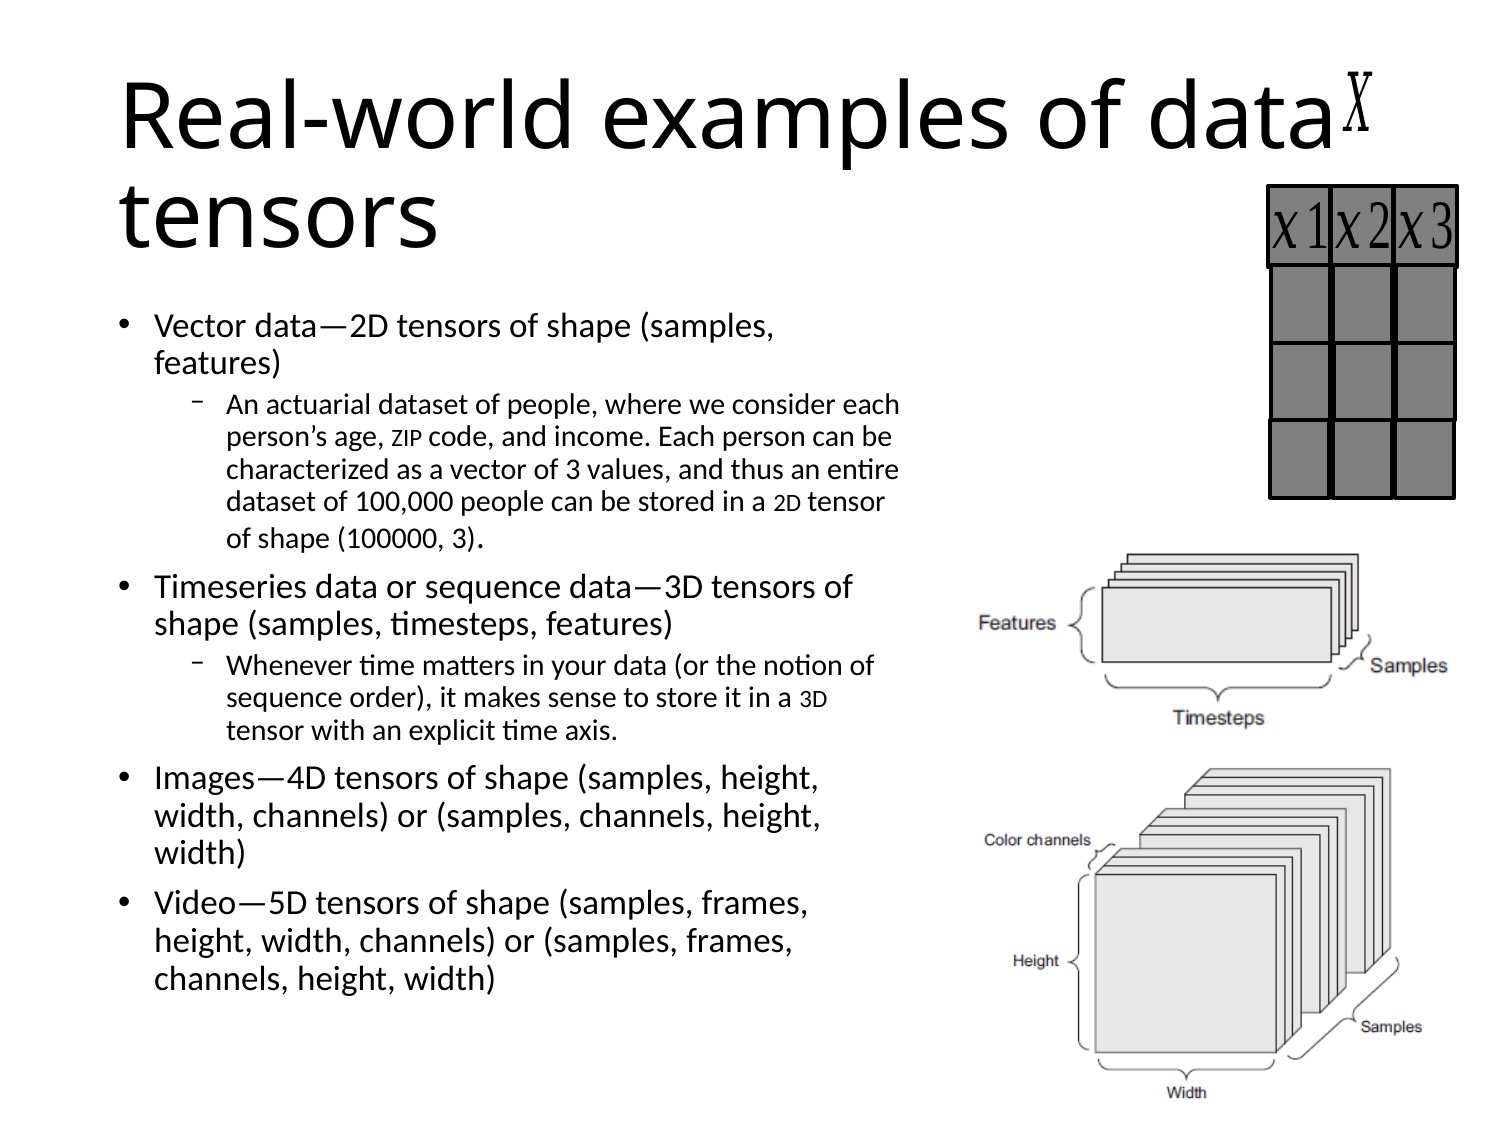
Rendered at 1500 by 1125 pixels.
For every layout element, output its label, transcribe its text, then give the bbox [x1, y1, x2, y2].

text_box [1395, 420, 1455, 498]
text_box [1270, 342, 1331, 421]
text_box [1332, 420, 1392, 498]
picture [983, 747, 1426, 1106]
text_box [1333, 265, 1393, 342]
title Real-world examples of data tensors [103, 59, 1397, 278]
text_box [1270, 265, 1330, 342]
list Vector data—2D tensors of shape (samples, features) An actuarial dataset of people, where we consider each person’s age, ZIP code, and income. Each person can be characterized as a vector of 3 values, and thus an entire dataset of 100,000 people can be stored in a 2D tensor of shape (100000, 3). Timeseries data or sequence data—3D tensors of shape (samples, timesteps, features) Whenever time matters in your data (or the notion of sequence order), it makes sense to store it in a 3D tensor with an explicit time axis. Images—4D tensors of shape (samples, height, width, channels) or (samples, channels, height, width) Video—5D tensors of shape (samples, frames, height, width, channels) or (samples, frames, channels, height, width) [103, 299, 920, 1014]
picture [966, 527, 1455, 734]
text_box [1270, 420, 1330, 498]
text_box [1395, 342, 1455, 420]
text_box [1395, 265, 1455, 342]
text_box [1333, 342, 1393, 421]
